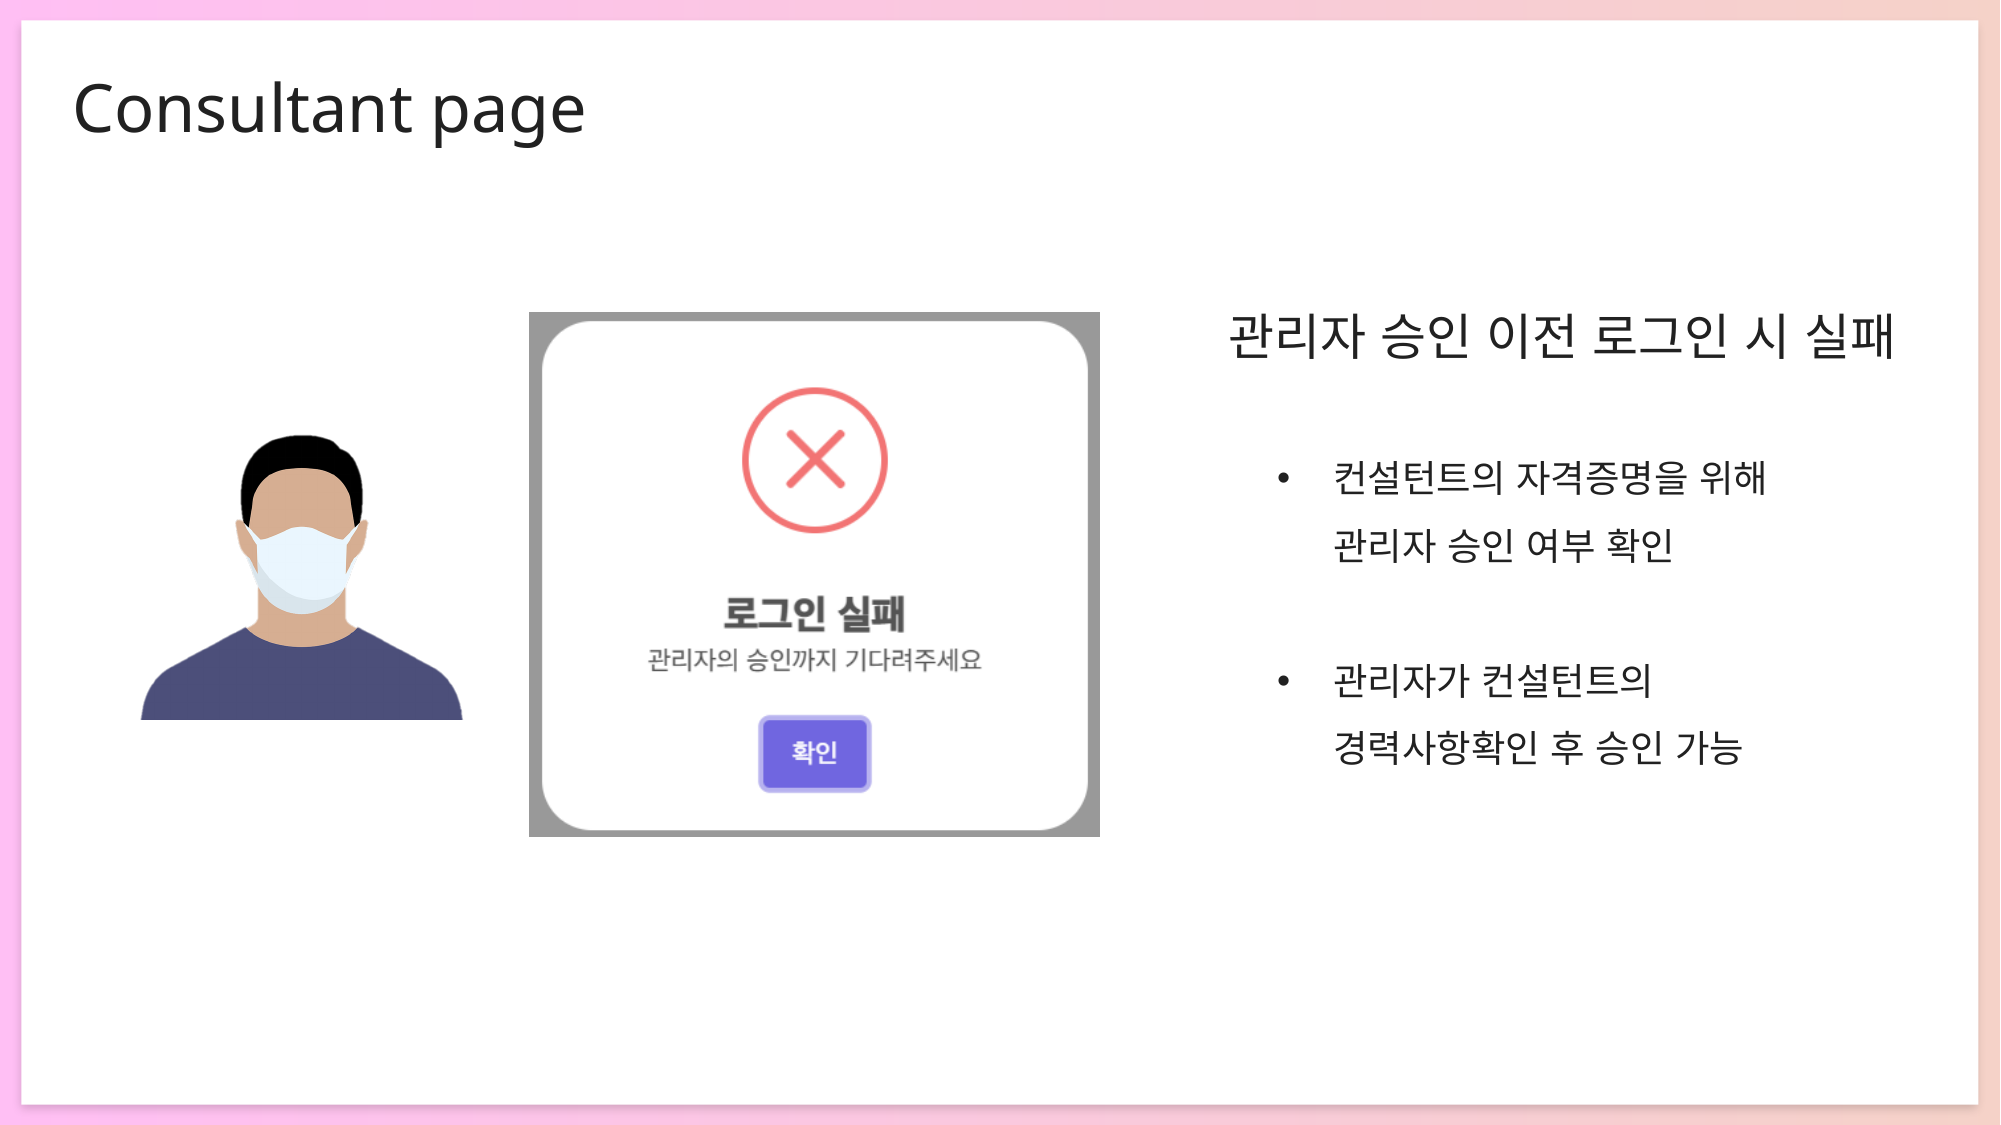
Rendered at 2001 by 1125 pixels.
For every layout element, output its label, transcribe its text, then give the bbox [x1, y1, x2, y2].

text_box Consultant page [57, 57, 603, 153]
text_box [134, 312, 1099, 837]
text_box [1230, 297, 1895, 850]
